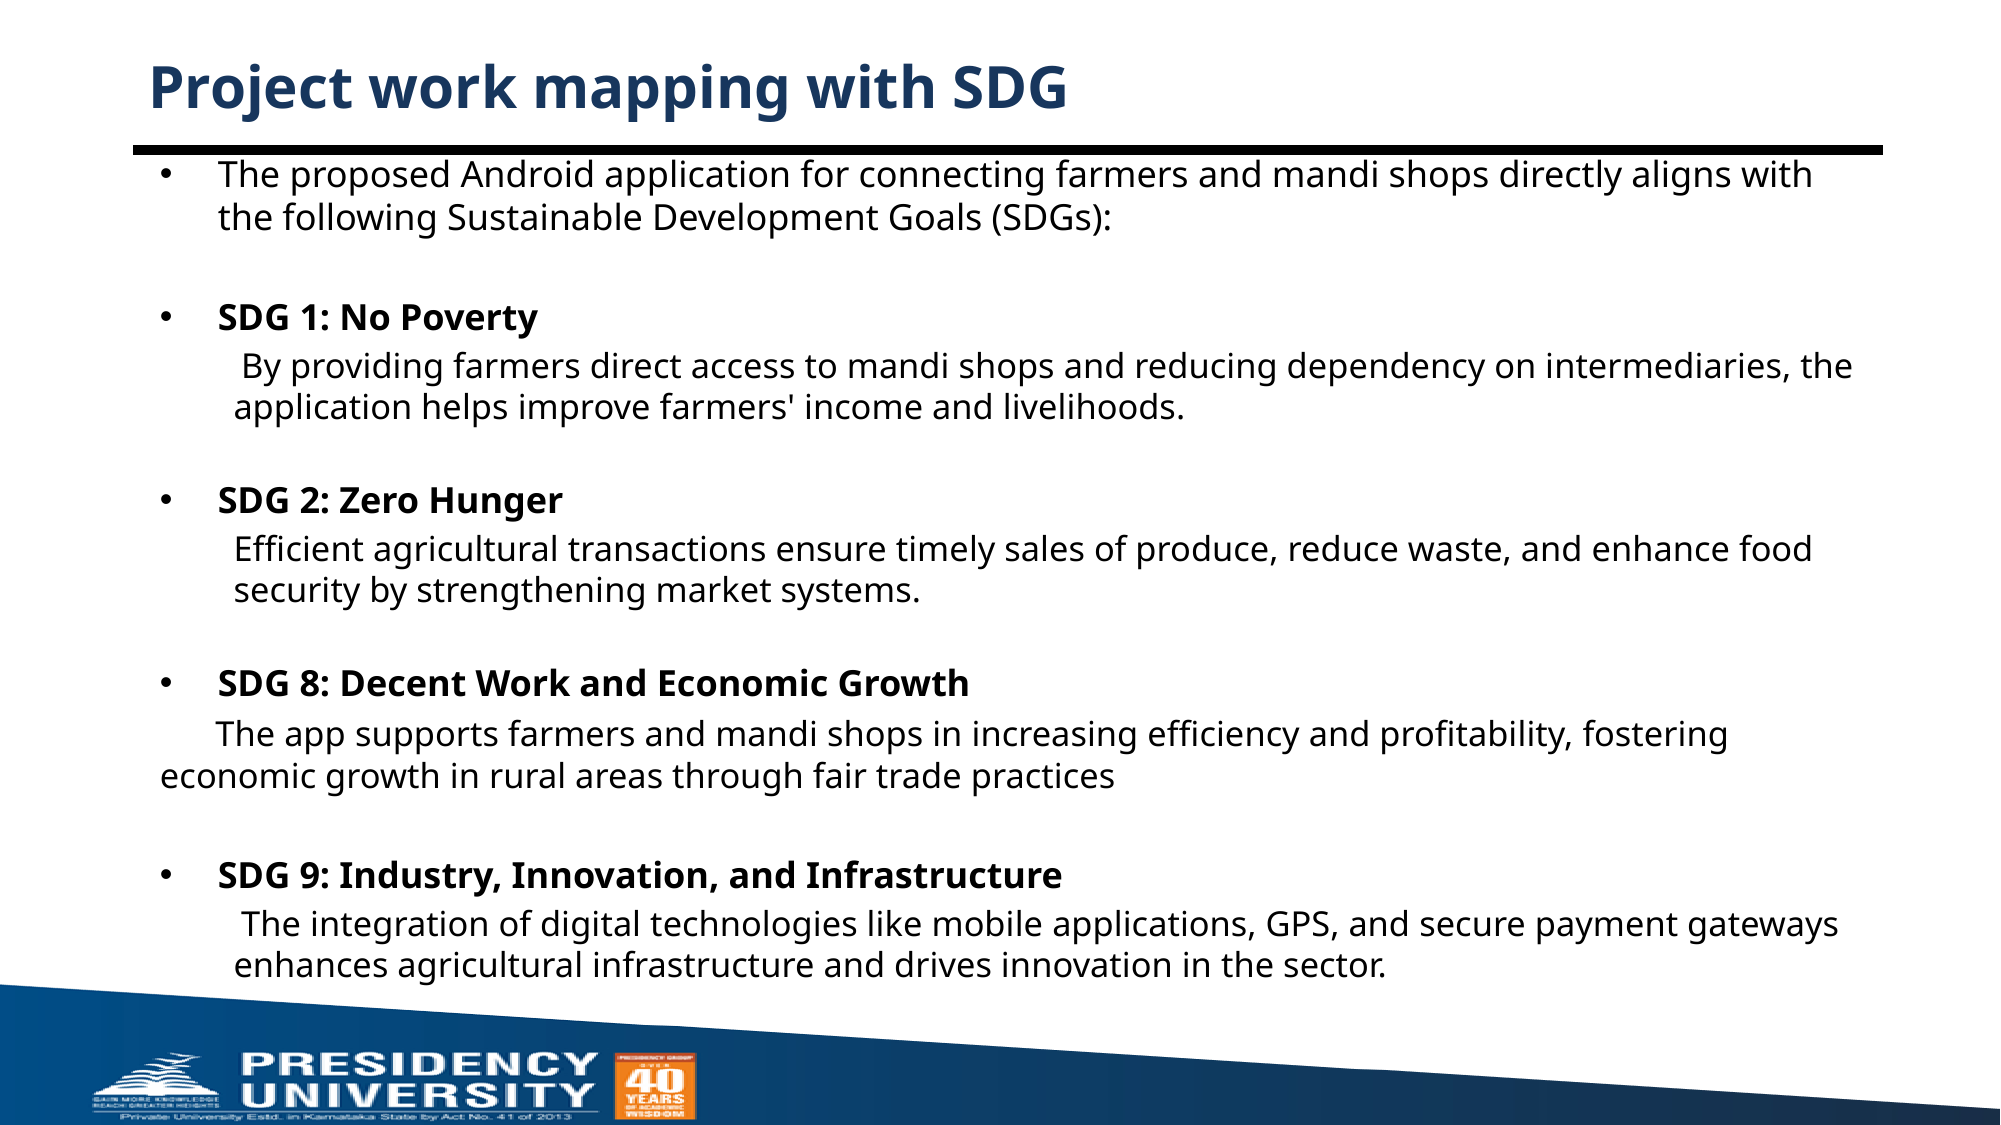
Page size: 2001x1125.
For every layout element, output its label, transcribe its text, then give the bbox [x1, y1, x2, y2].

picture [0, 982, 2000, 1125]
title Project work mapping with SDG [133, 45, 1884, 125]
list The proposed Android application for connecting farmers and mandi shops directly aligns with the following Sustainable Development Goals (SDGs): SDG 1: No Poverty By providing farmers direct access to mandi shops and reducing dependency on intermediaries, the application helps improve farmers' income and livelihoods. SDG 2: Zero Hunger Efficient agricultural transactions ensure timely sales of produce, reduce waste, and enhance food security by strengthening market systems. SDG 8: Decent Work and Economic Growth The app supports farmers and mandi shops in increasing efficiency and profitability, fostering economic growth in rural areas through fair trade practices SDG 9: Industry, Innovation, and Infrastructure The integration of digital technologies like mobile applications, GPS, and secure payment gateways enhances agricultural infrastructure and drives innovation in the sector. [133, 143, 1884, 1000]
